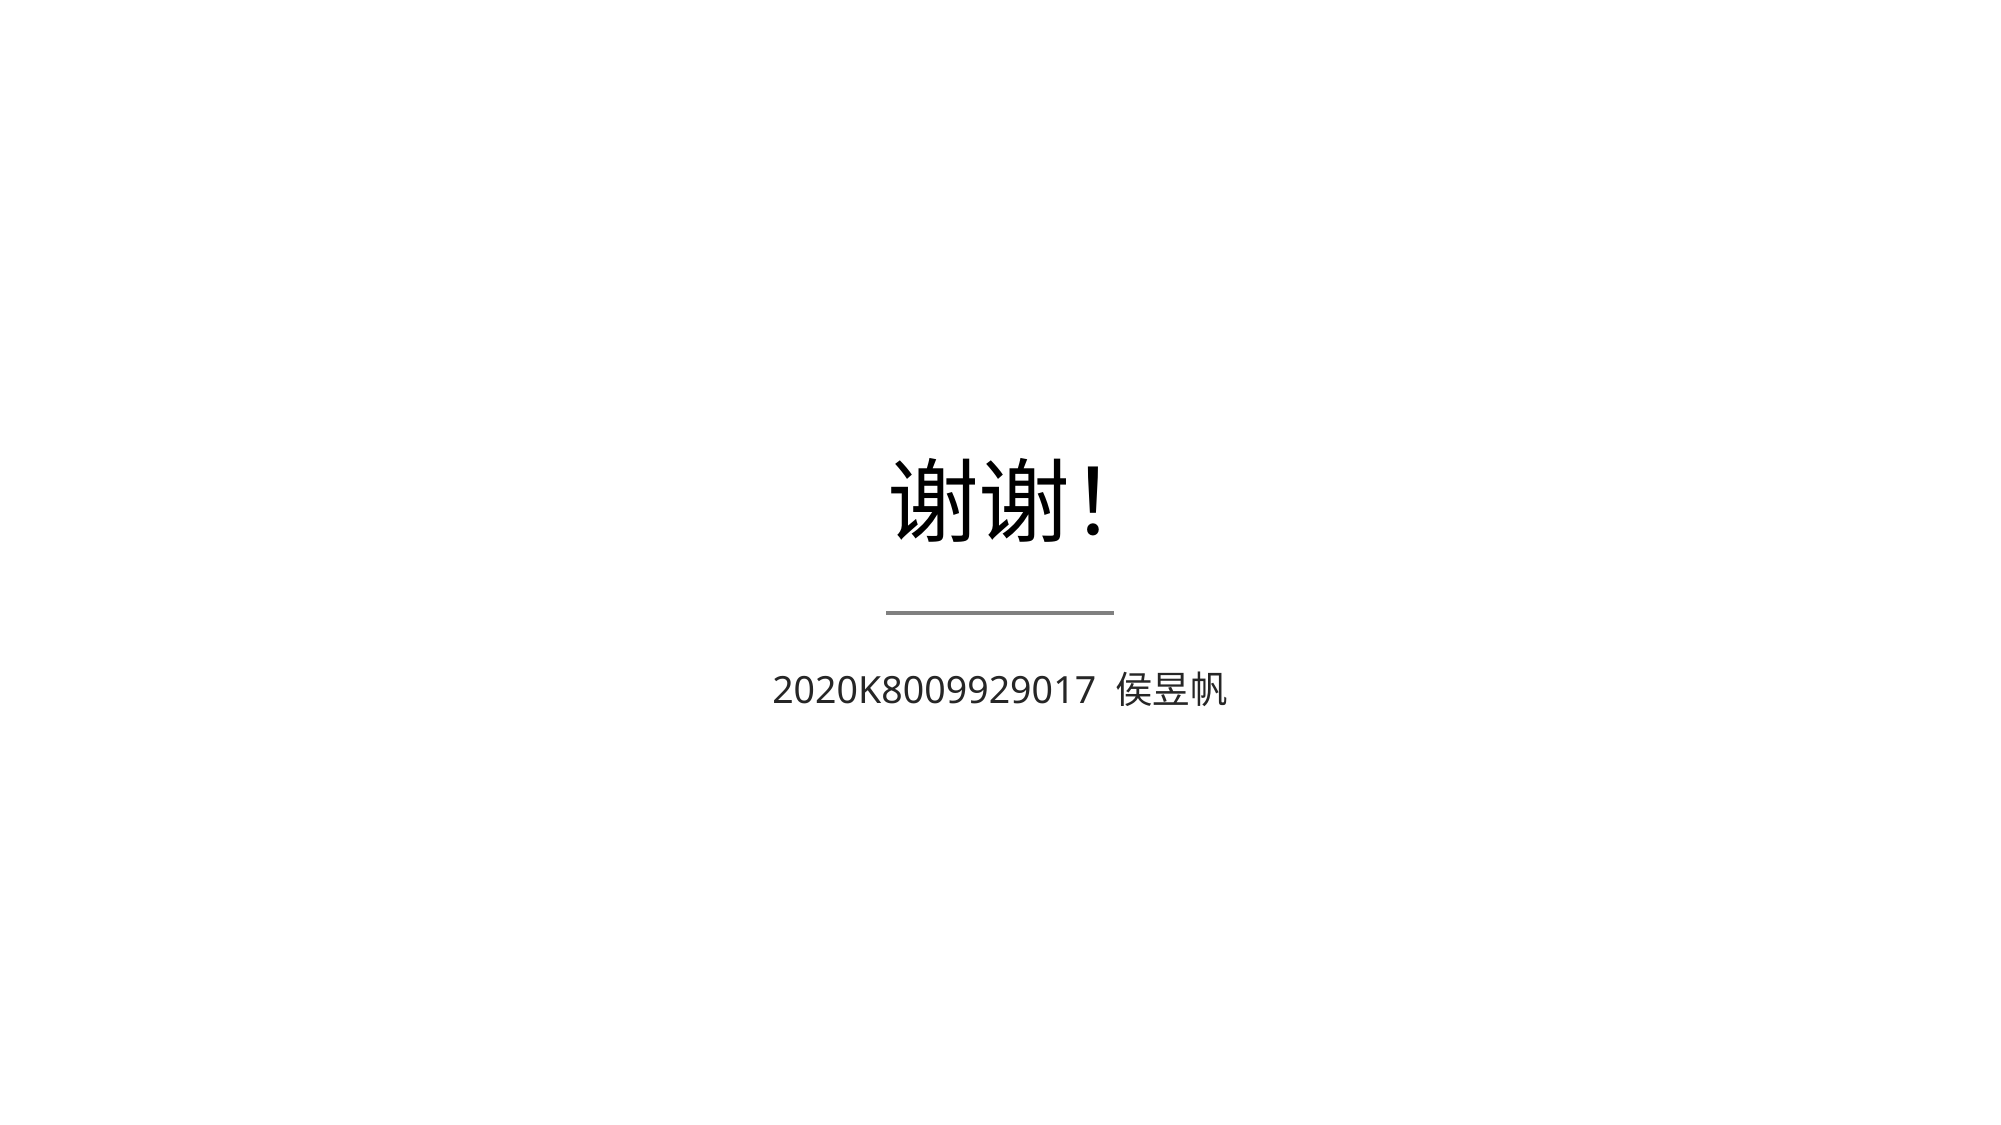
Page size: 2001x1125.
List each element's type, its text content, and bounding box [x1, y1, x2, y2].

text_box 谢谢！ [380, 436, 1670, 561]
text_box 2020K8009929017 侯昱帆 [211, 658, 1789, 764]
